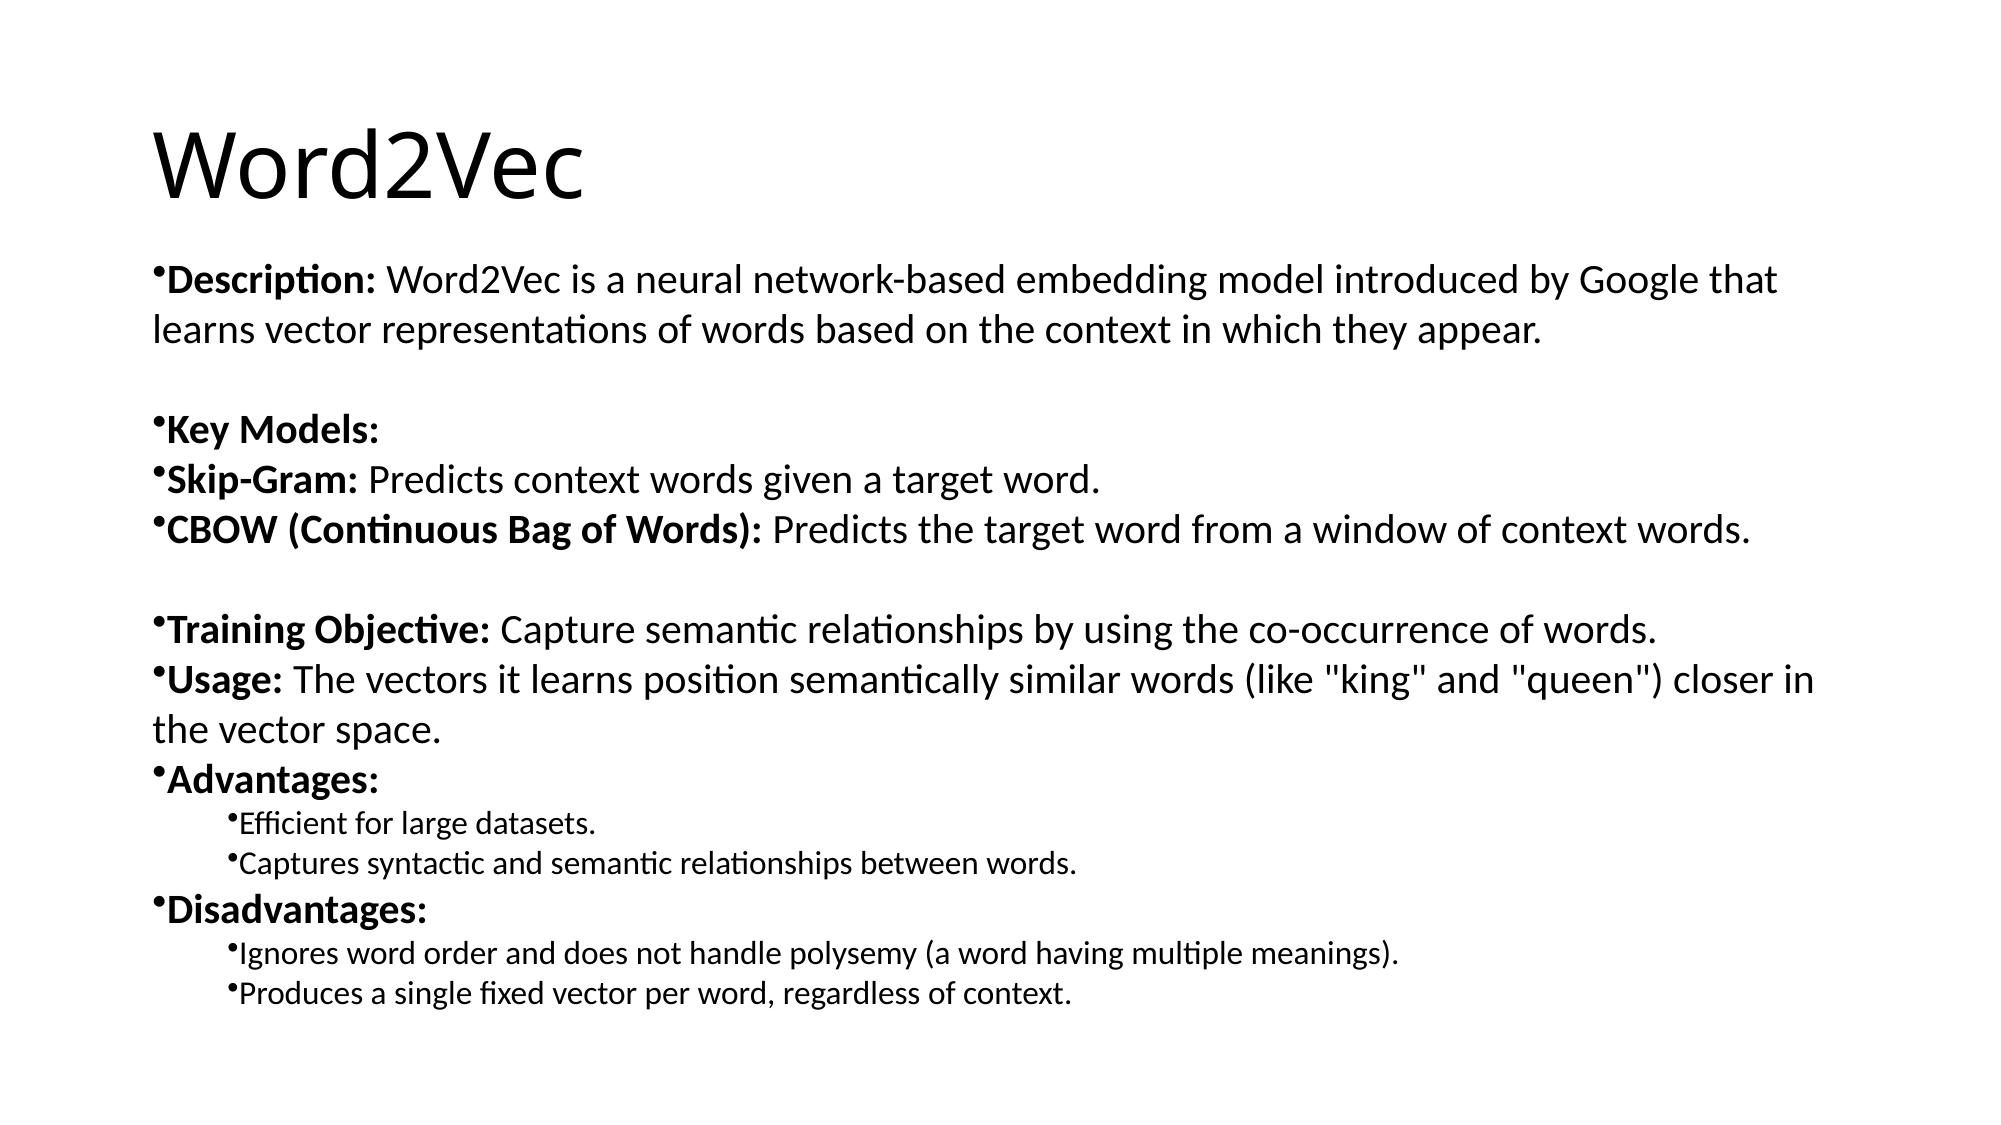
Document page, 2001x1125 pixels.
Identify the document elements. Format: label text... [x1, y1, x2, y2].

list Description: Word2Vec is a neural network-based embedding model introduced by Google that learns vector representations of words based on the context in which they appear. Key Models: Skip-Gram: Predicts context words given a target word. CBOW (Continuous Bag of Words): Predicts the target word from a window of context words. Training Objective: Capture semantic relationships by using the co-occurrence of words. Usage: The vectors it learns position semantically similar words (like "king" and "queen") closer in the vector space. Advantages: Efficient for large datasets. Captures syntactic and semantic relationships between words. Disadvantages: Ignores word order and does not handle polysemy (a word having multiple meanings). Produces a single fixed vector per word, regardless of context. [137, 243, 1863, 1069]
title Word2Vec [137, 59, 1863, 243]
